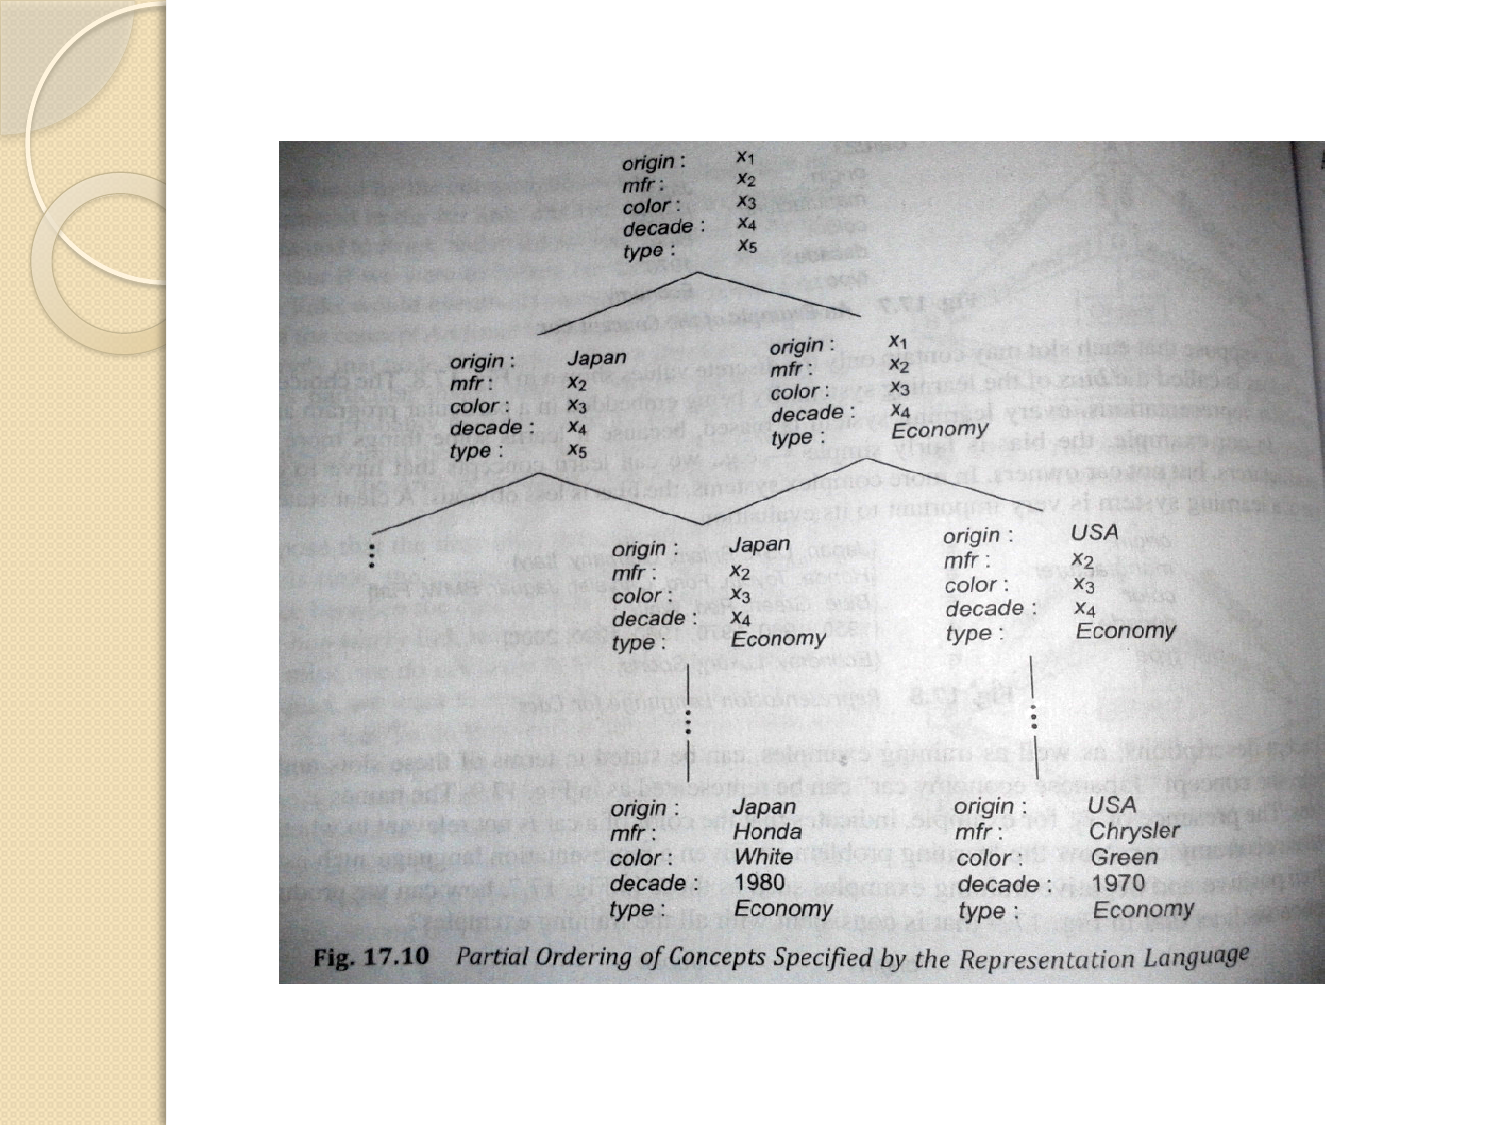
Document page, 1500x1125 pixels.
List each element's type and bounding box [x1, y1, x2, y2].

picture [279, 141, 1326, 984]
